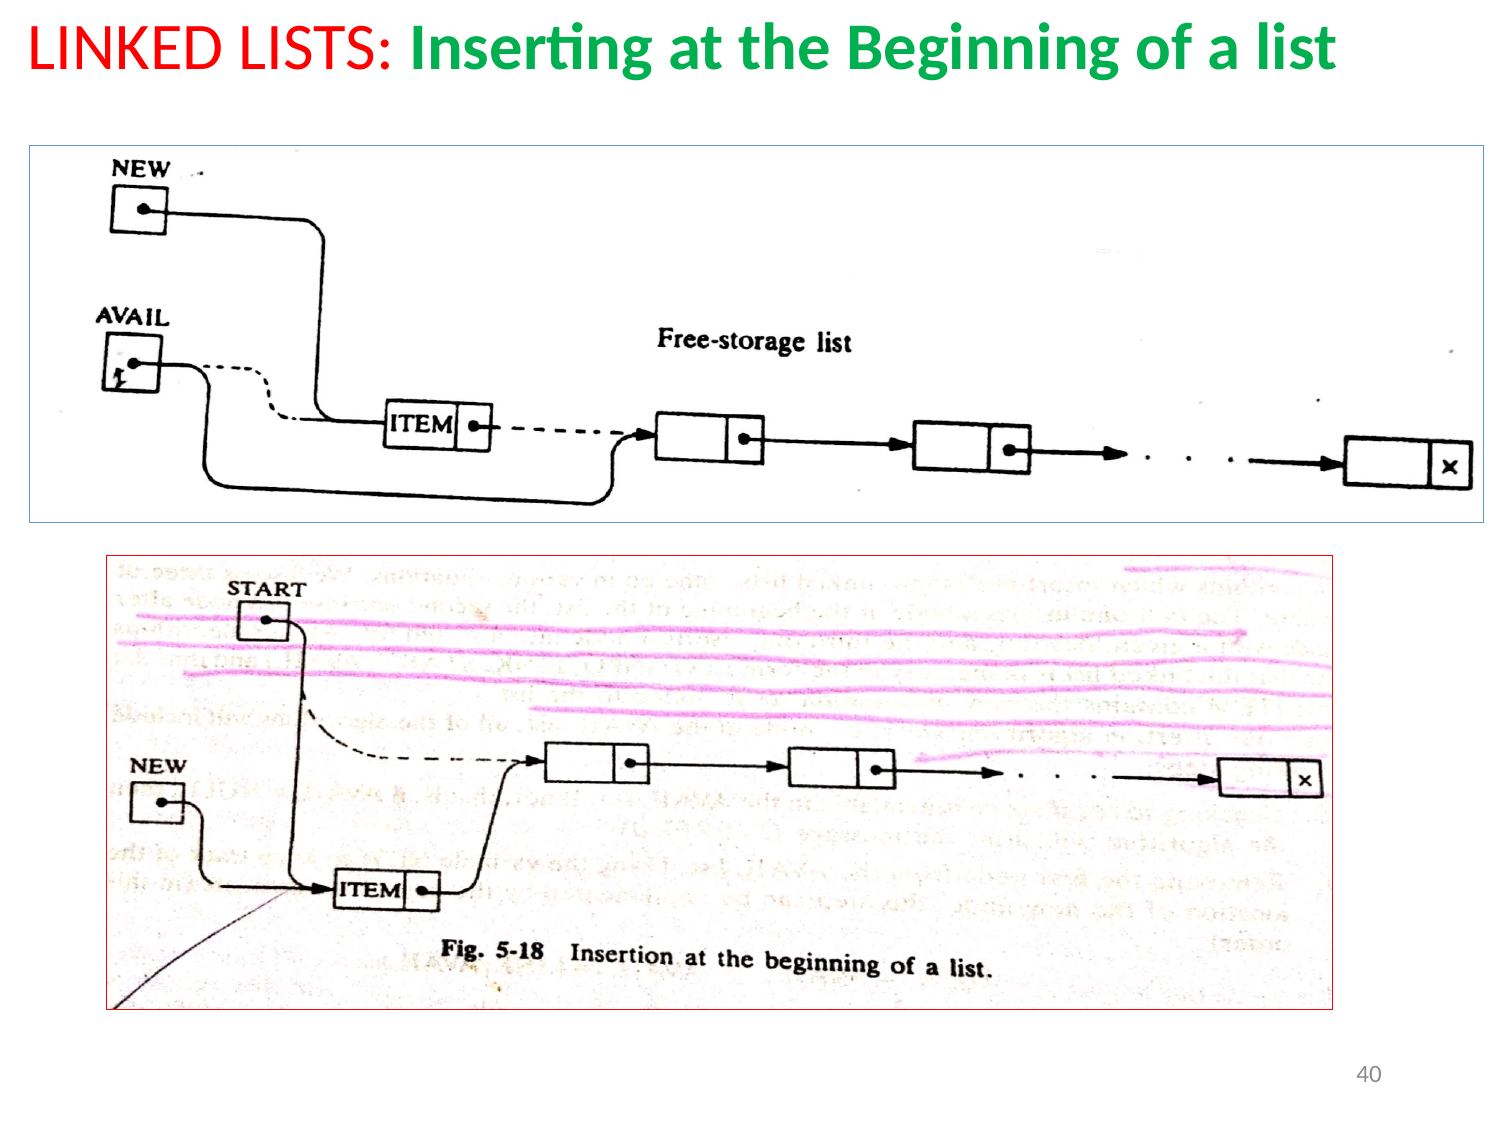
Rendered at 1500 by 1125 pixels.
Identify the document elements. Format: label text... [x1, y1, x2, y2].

picture [29, 145, 1484, 1125]
text_box LINKED LISTS: Inserting at the Beginning of a list [13, 0, 1500, 91]
slide_number 40 [1059, 1042, 1397, 1103]
